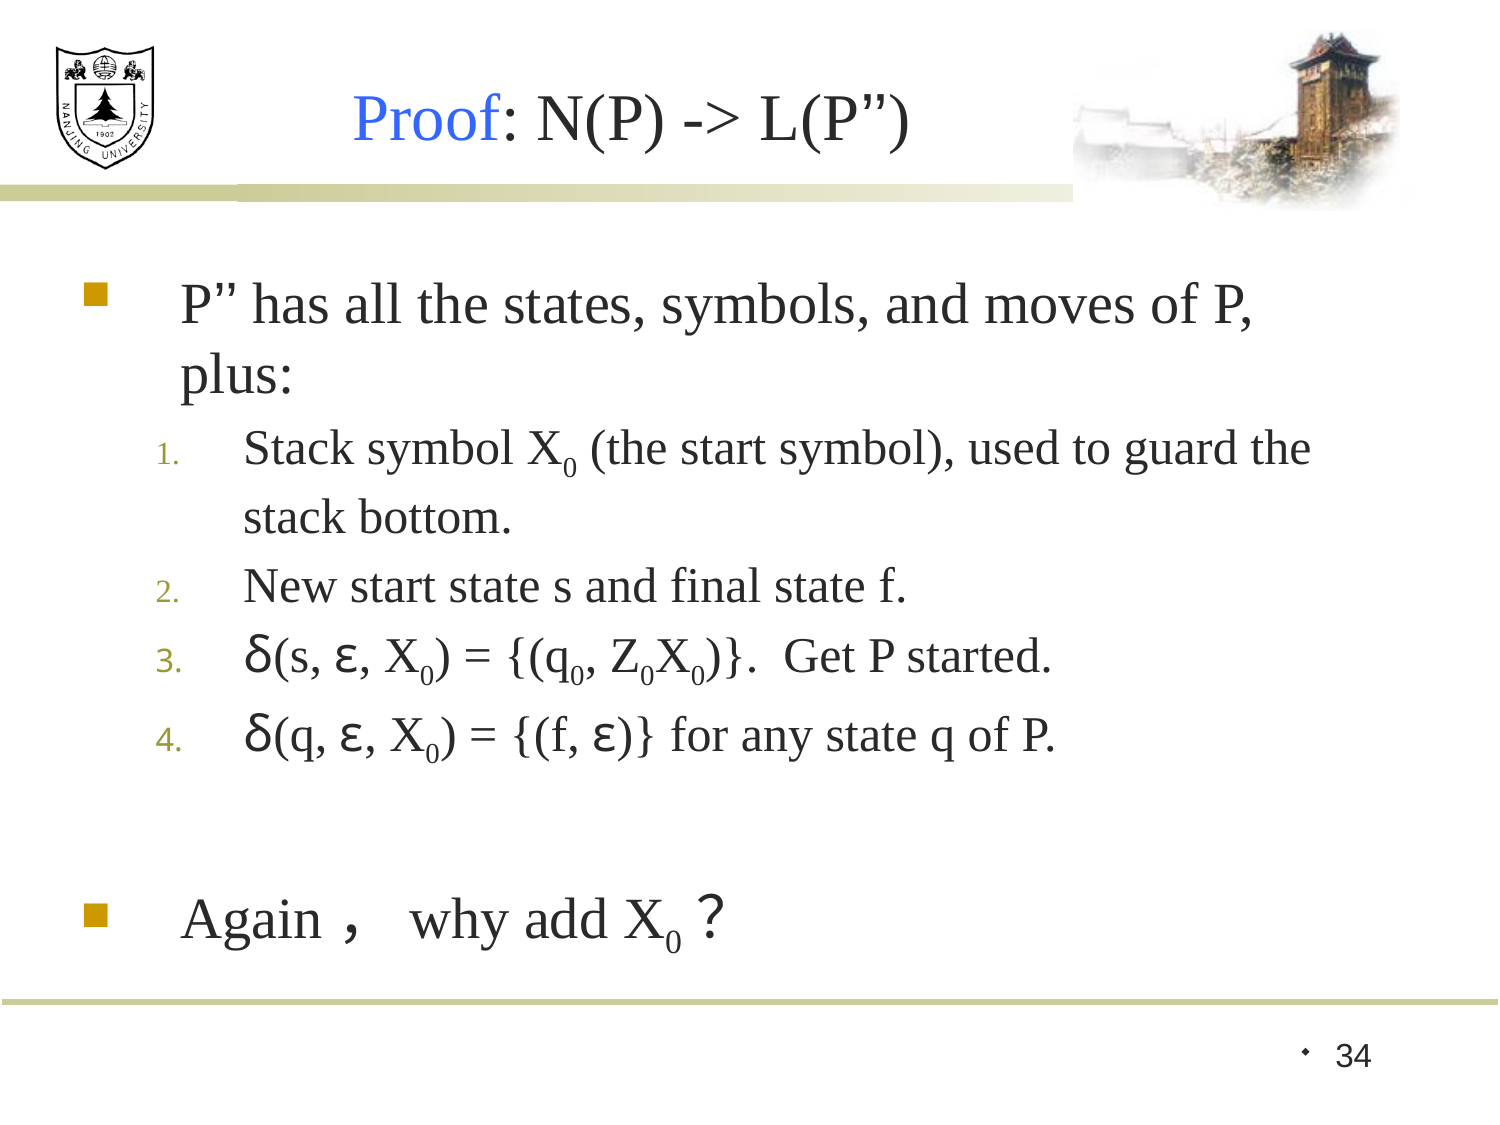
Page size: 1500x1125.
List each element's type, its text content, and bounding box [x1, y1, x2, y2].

slide_number 34 [1234, 1030, 1388, 1107]
picture [2, 999, 1498, 1005]
title Proof: N(P) -> L(P’’) [171, 66, 1093, 161]
list P’’ has all the states, symbols, and moves of P, plus: Stack symbol X0 (the start symbol), used to guard the stack bottom. New start state s and final state f. δ(s, ε, X0) = {(q0, Z0X0)}. Get P started. δ(q, ε, X0) = {(f, ε)} for any state q of P. Again，why add X0？ [65, 257, 1341, 970]
picture [50, 42, 160, 173]
picture [1073, 30, 1400, 211]
